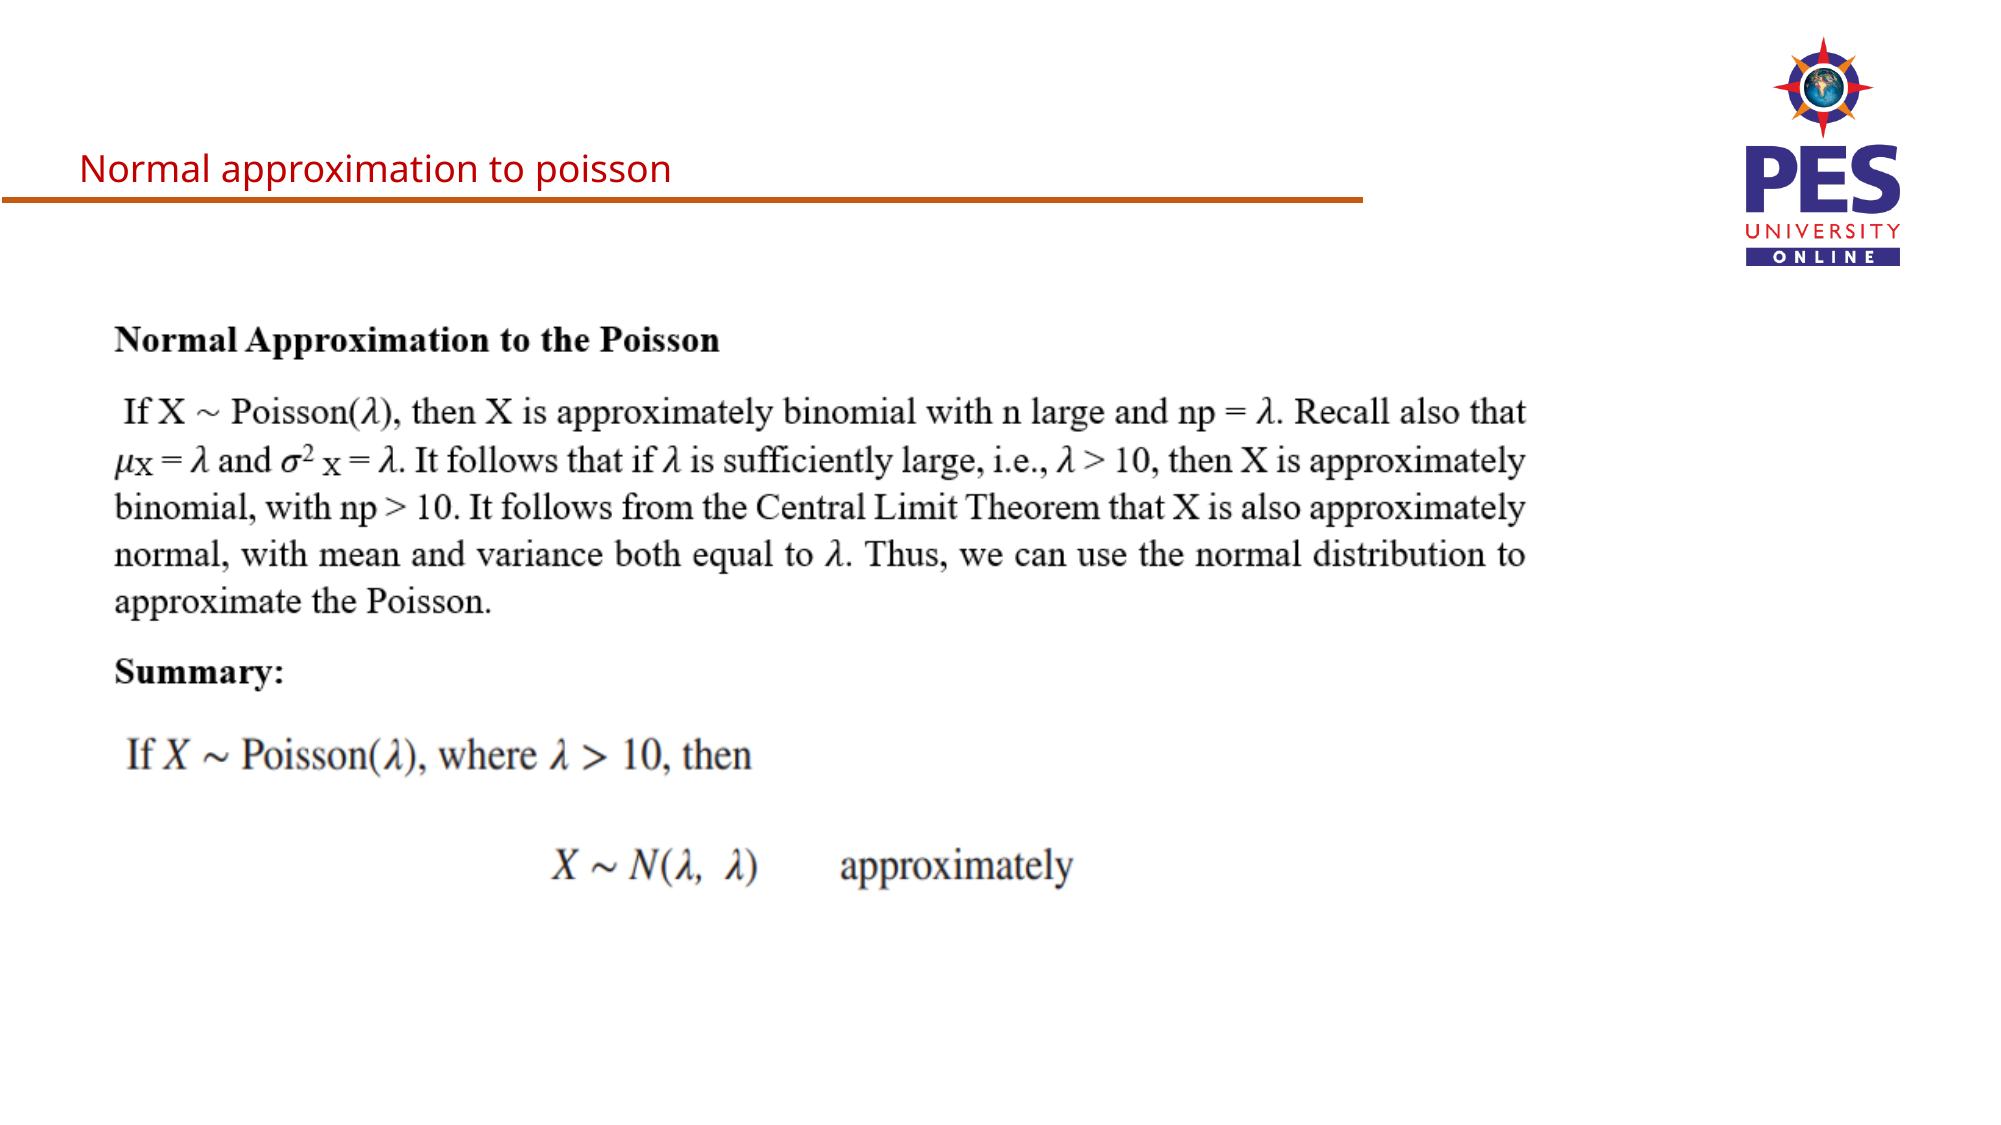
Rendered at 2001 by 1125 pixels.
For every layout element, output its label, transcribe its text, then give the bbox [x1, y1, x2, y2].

text_box Normal approximation to poisson [55, 137, 1057, 197]
title [13, 107, 1364, 195]
picture [63, 269, 1627, 992]
picture [1746, 36, 1900, 267]
